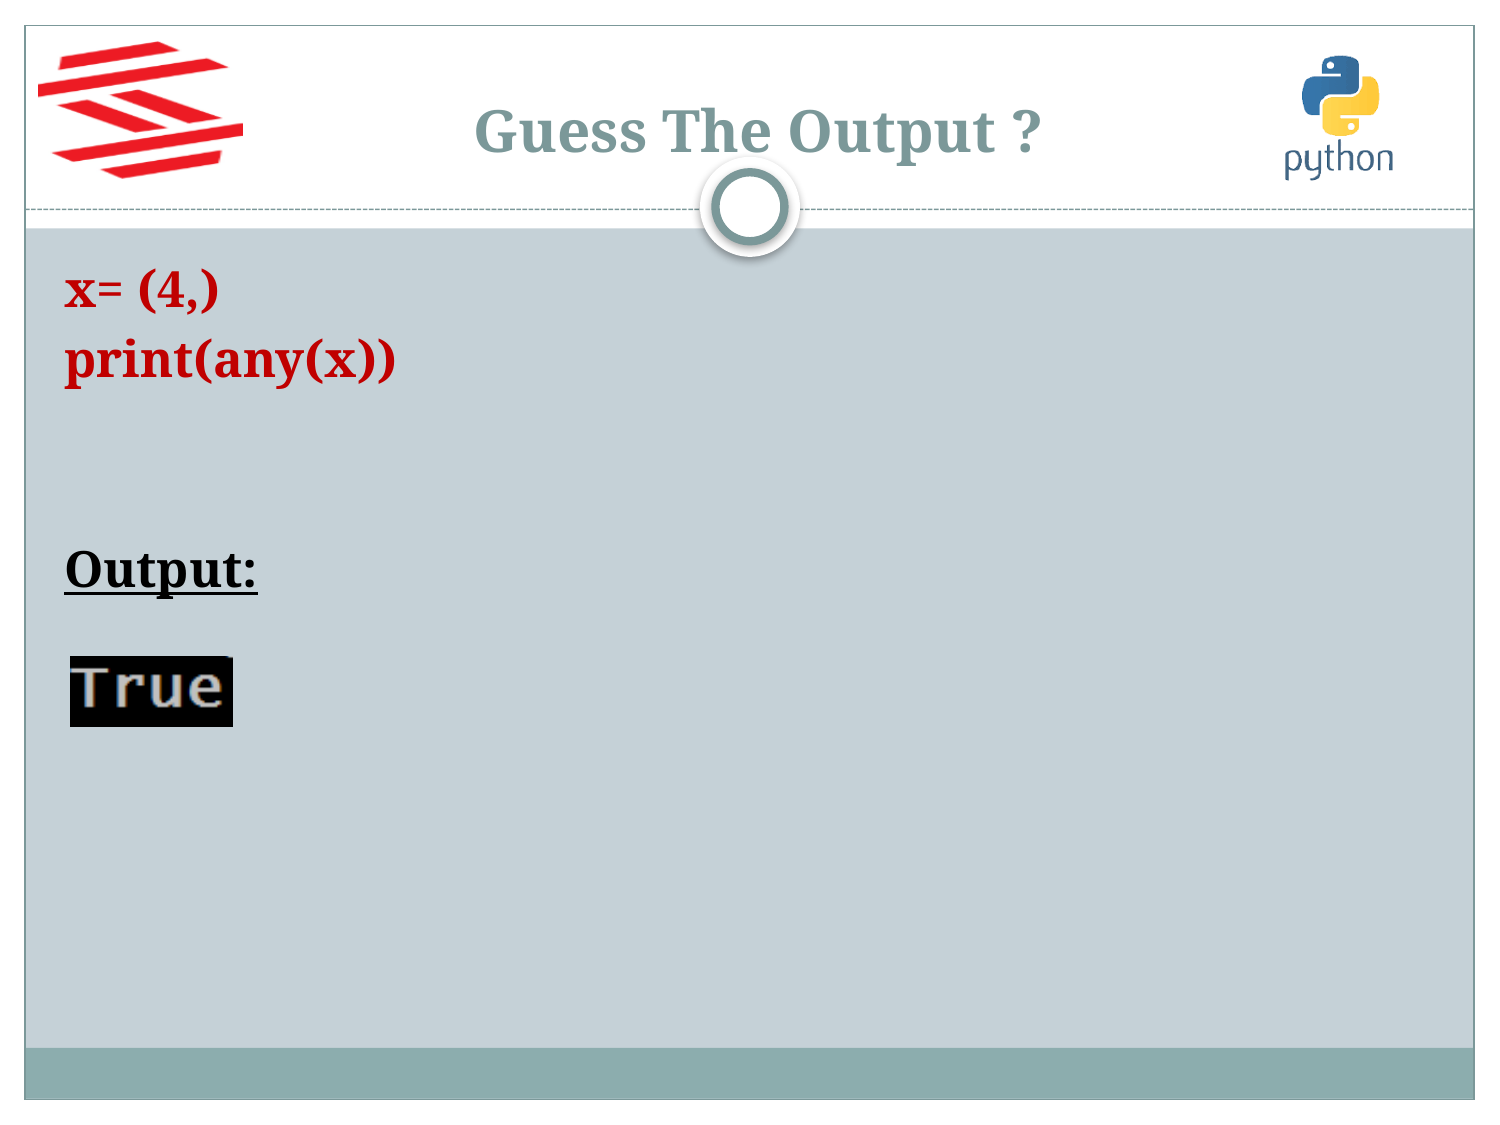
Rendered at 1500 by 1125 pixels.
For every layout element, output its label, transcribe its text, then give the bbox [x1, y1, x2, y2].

title Guess The Output ? [248, 46, 1459, 172]
list x= (4,) print(any(x)) Output: [49, 250, 1445, 1047]
picture [70, 656, 233, 727]
picture [37, 40, 243, 185]
picture [1206, 53, 1471, 186]
